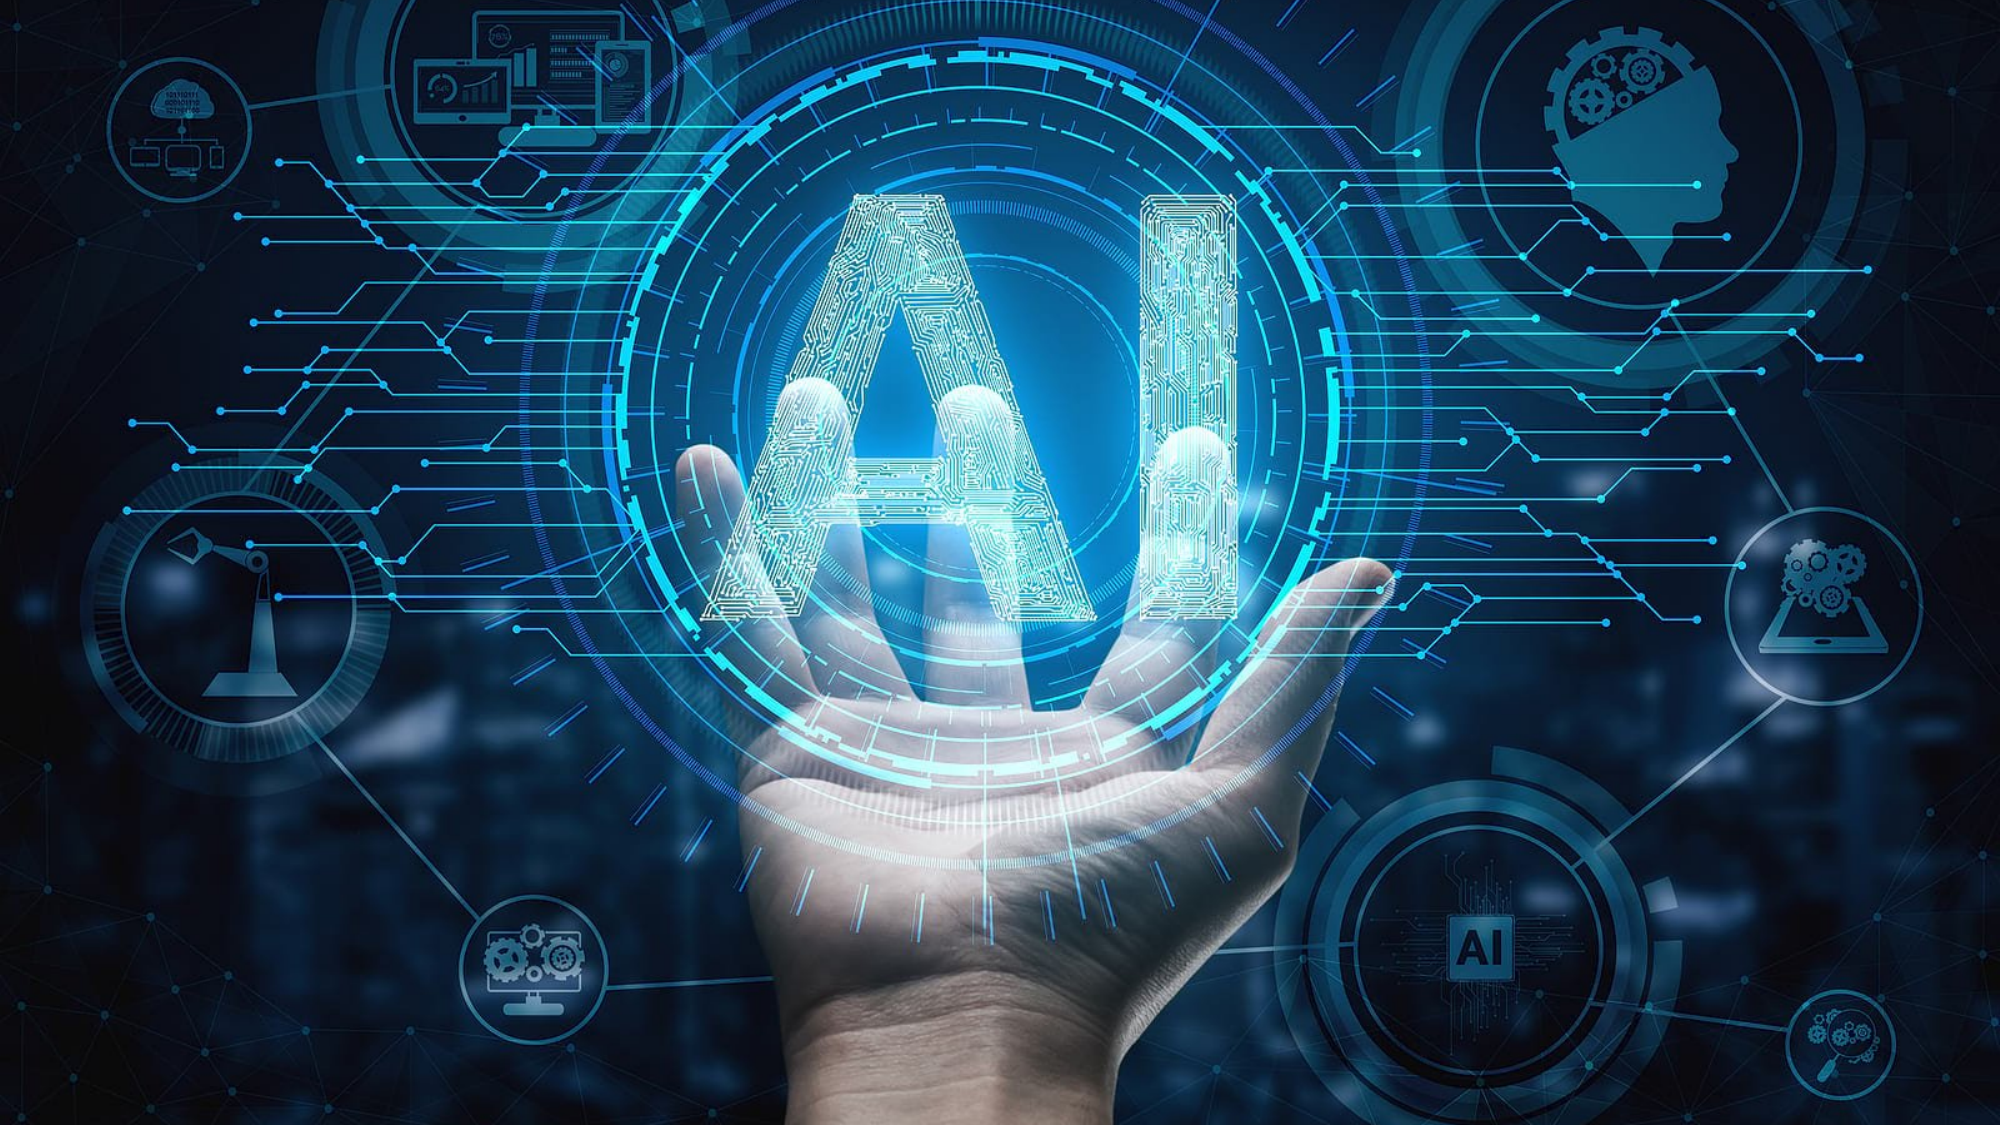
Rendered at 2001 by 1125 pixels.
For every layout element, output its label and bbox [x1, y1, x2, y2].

list [0, 0, 2000, 1125]
